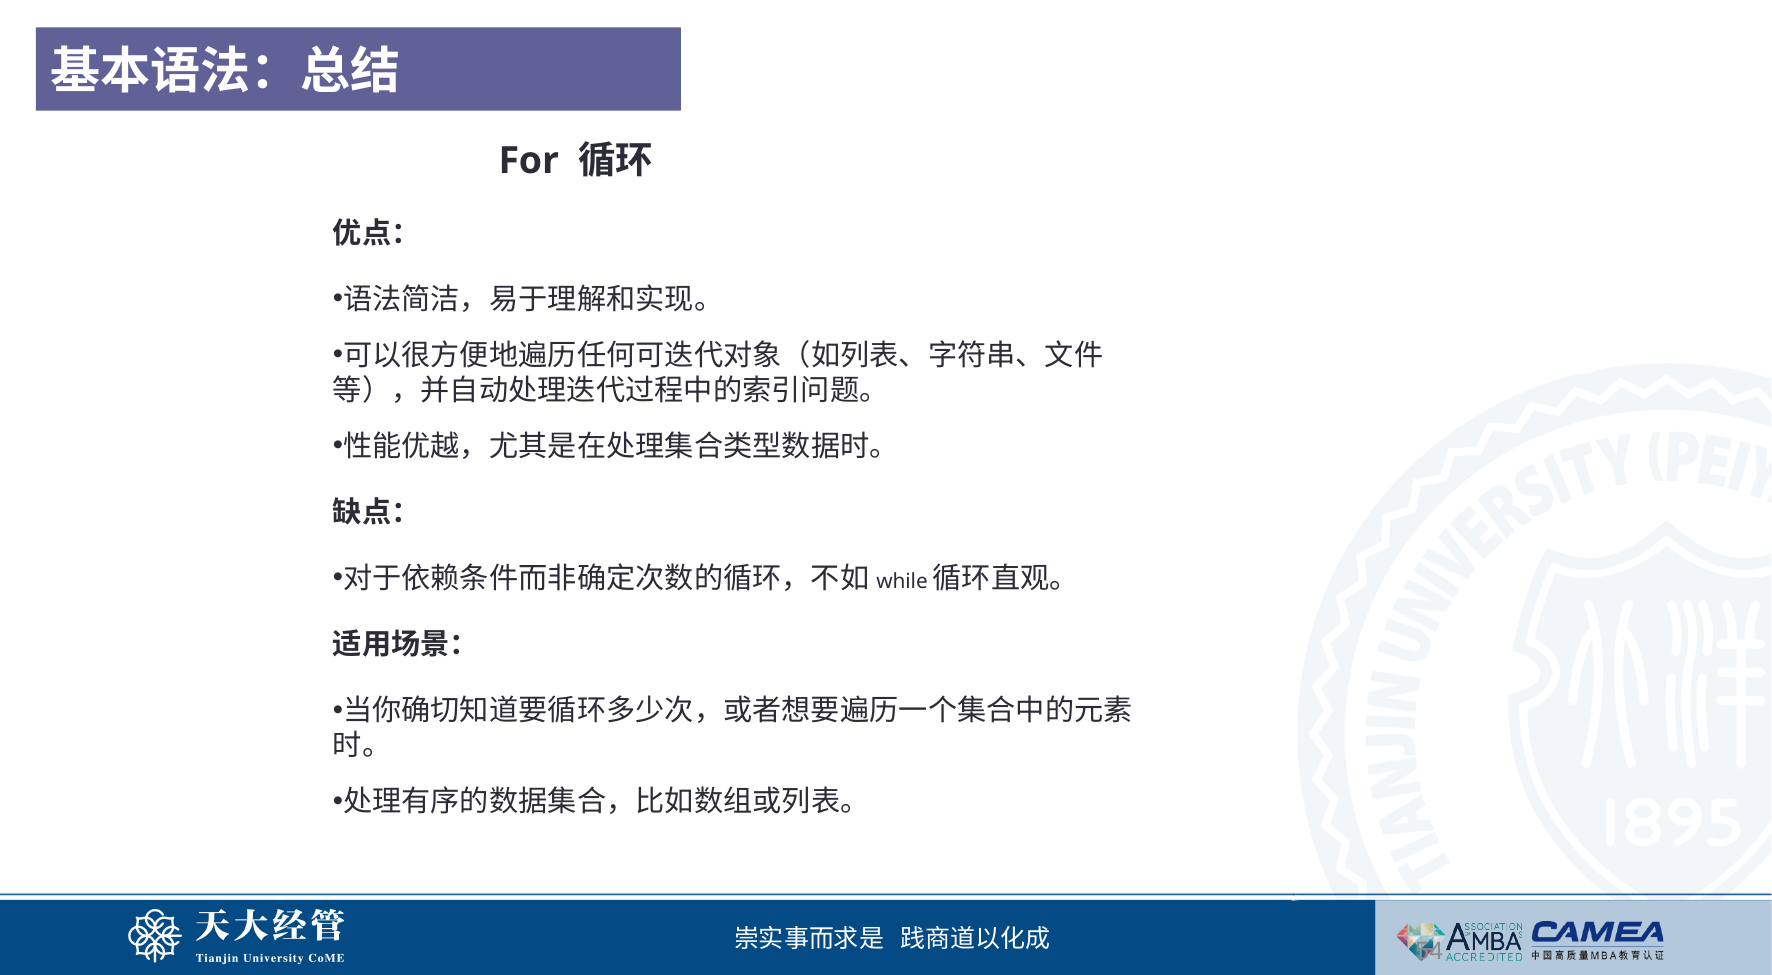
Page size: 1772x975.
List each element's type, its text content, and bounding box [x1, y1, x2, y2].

text_box For 循环 优点： 语法简洁，易于理解和实现。 可以很方便地遍历任何可迭代对象（如列表、字符串、文件等），并自动处理迭代过程中的索引问题。 性能优越，尤其是在处理集合类型数据时。 缺点： 对于依赖条件而非确定次数的循环，不如while循环直观。 适用场景： 当你确切知道要循环多少次，或者想要遍历一个集合中的元素时。 处理有序的数据集合，比如数组或列表。 [318, 128, 1152, 825]
text_box 基本语法：总结 [35, 27, 681, 111]
picture [0, 0, 1772, 975]
text_box [1364, 930, 1459, 969]
